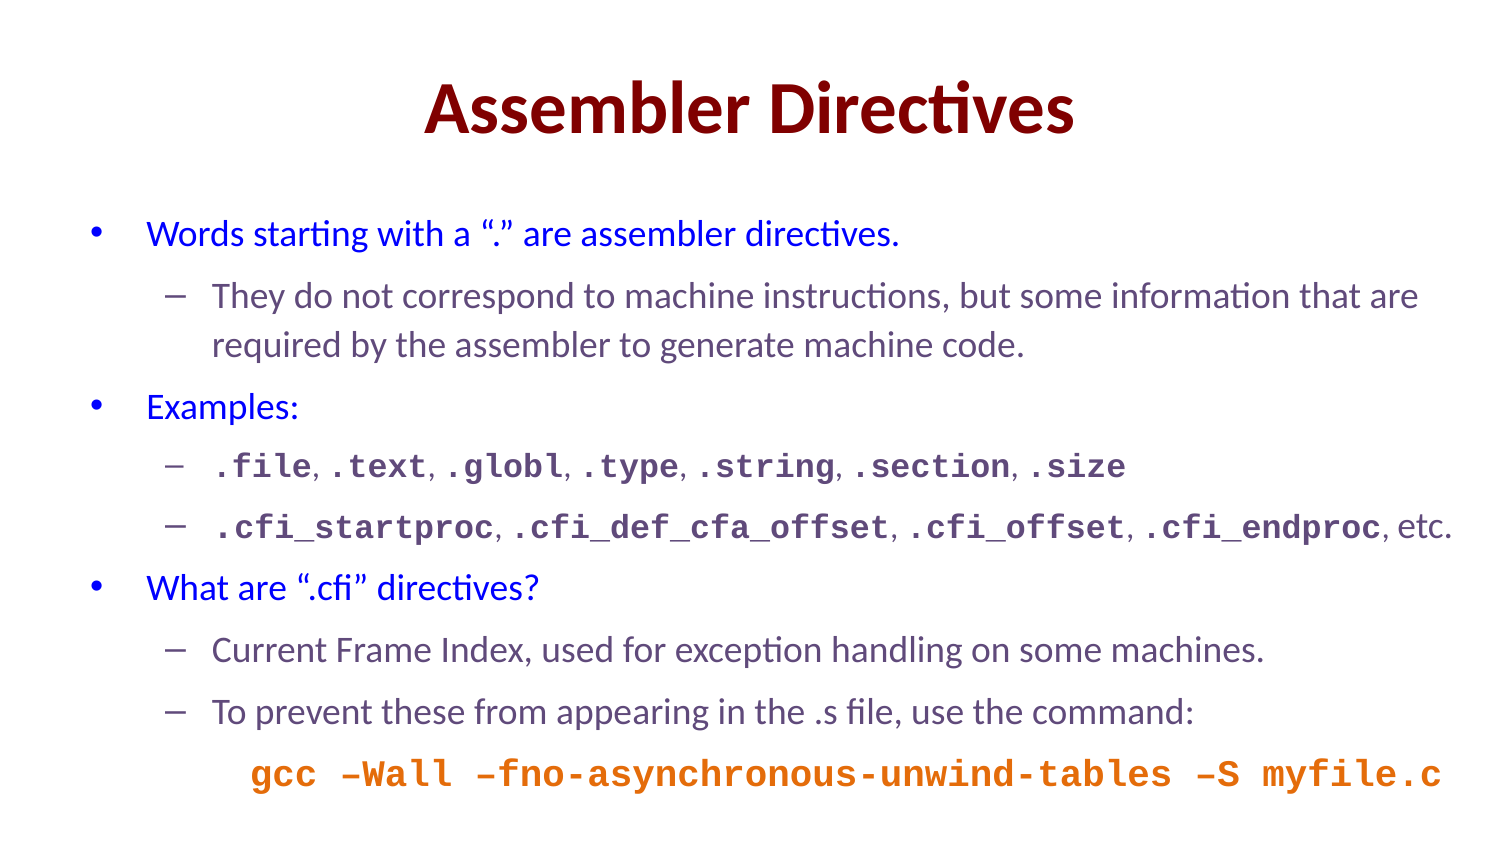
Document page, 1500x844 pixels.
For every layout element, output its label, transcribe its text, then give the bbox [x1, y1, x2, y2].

title Assembler Directives [75, 33, 1425, 175]
list Words starting with a “.” are assembler directives. They do not correspond to machine instructions, but some information that are required by the assembler to generate machine code. Examples: .file, .text, .globl, .type, .string, .section, .size .cfi_startproc, .cfi_def_cfa_offset, .cfi_offset, .cfi_endproc, etc. What are “.cfi” directives? Current Frame Index, used for exception handling on some machines. To prevent these from appearing in the .s file, use the command: gcc –Wall –fno-asynchronous-unwind-tables –S myfile.c [75, 196, 1484, 825]
